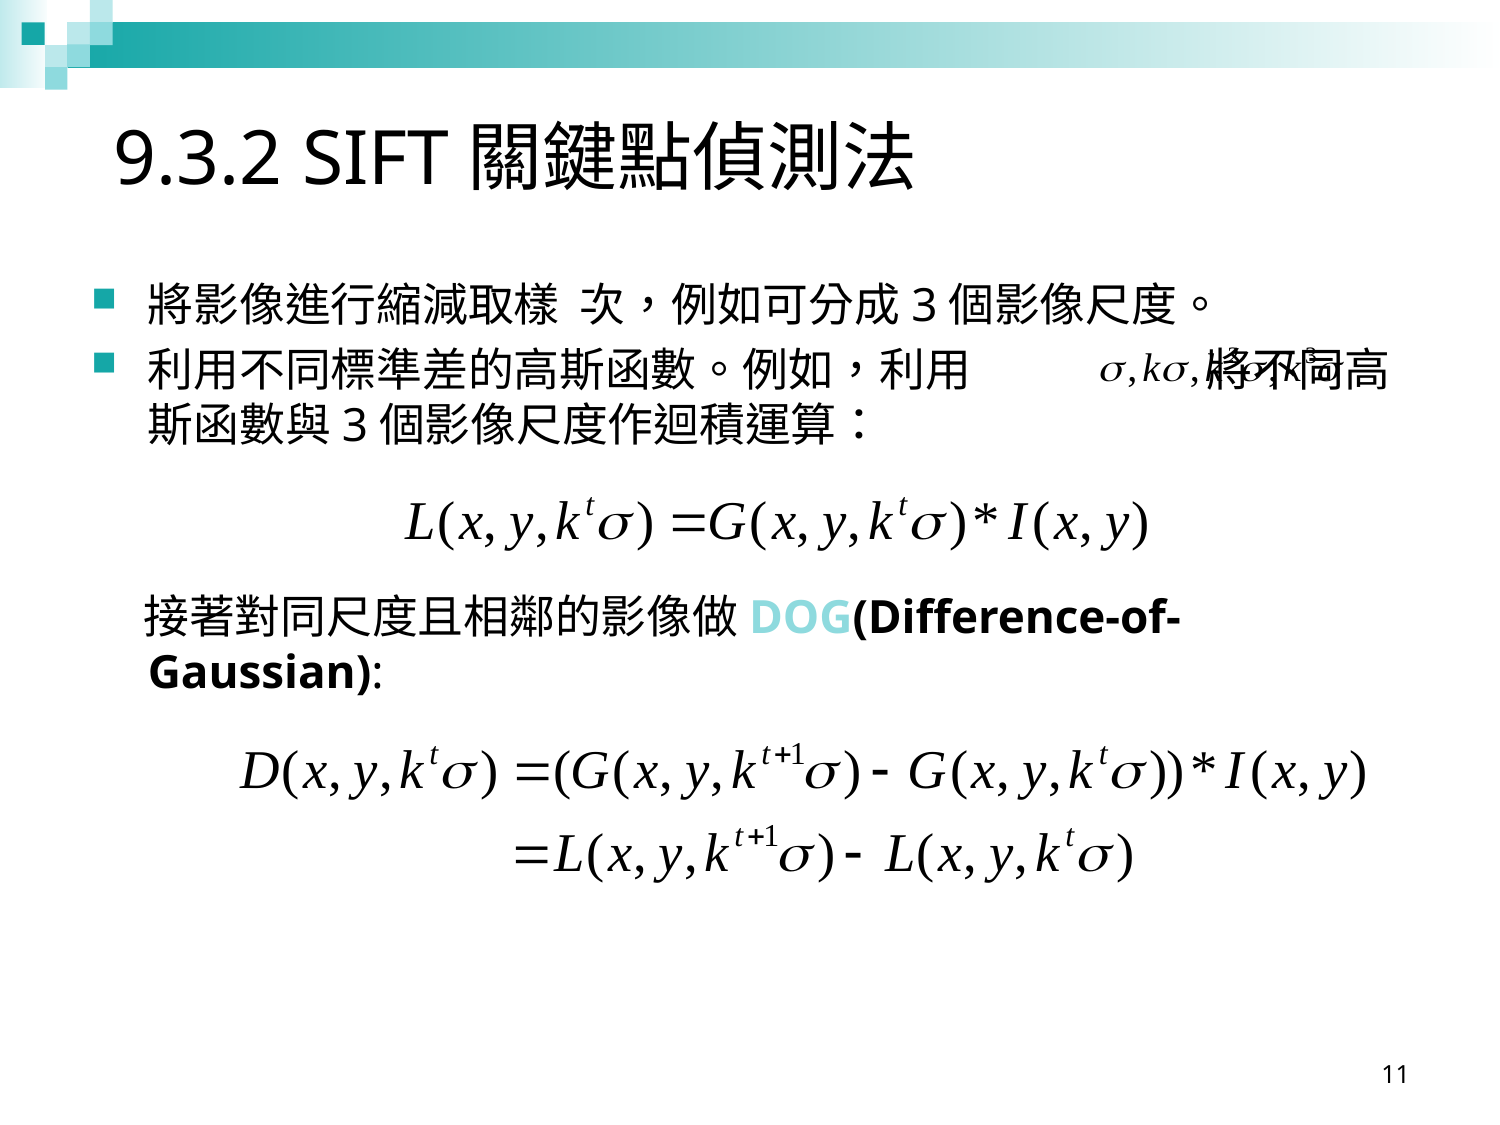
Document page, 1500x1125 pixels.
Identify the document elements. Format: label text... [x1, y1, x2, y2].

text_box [76, 268, 1427, 965]
slide_number 11 [1074, 1024, 1426, 1101]
title 9.3.2 SIFT關鍵點偵測法 [75, 75, 1425, 220]
